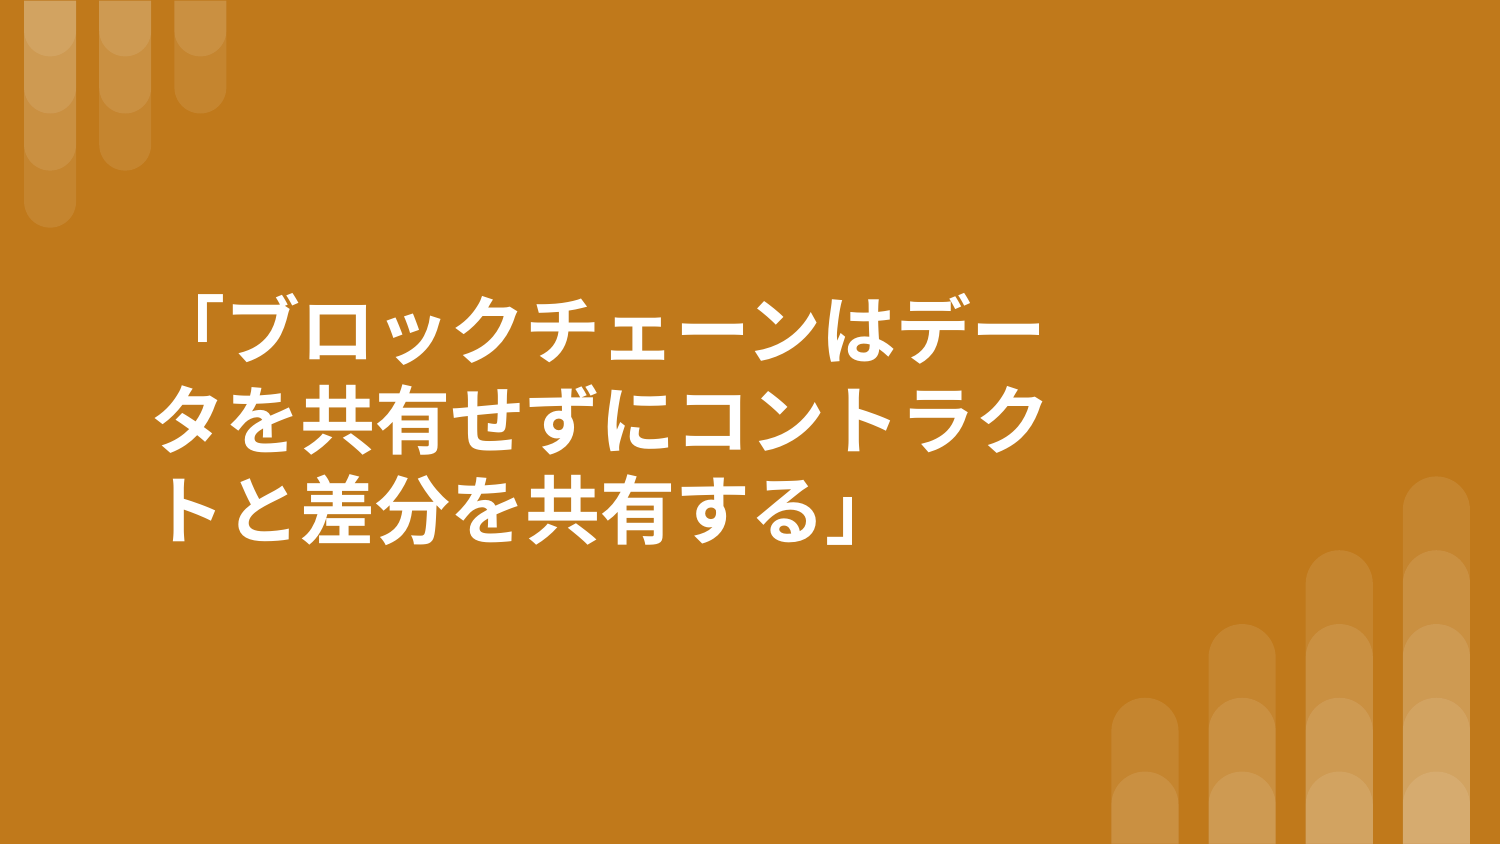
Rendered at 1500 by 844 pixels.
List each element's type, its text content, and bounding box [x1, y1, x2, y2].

title 「ブロックチェーンはデータを共有せずにコントラクトと差分を共有する」 [135, 264, 1097, 572]
